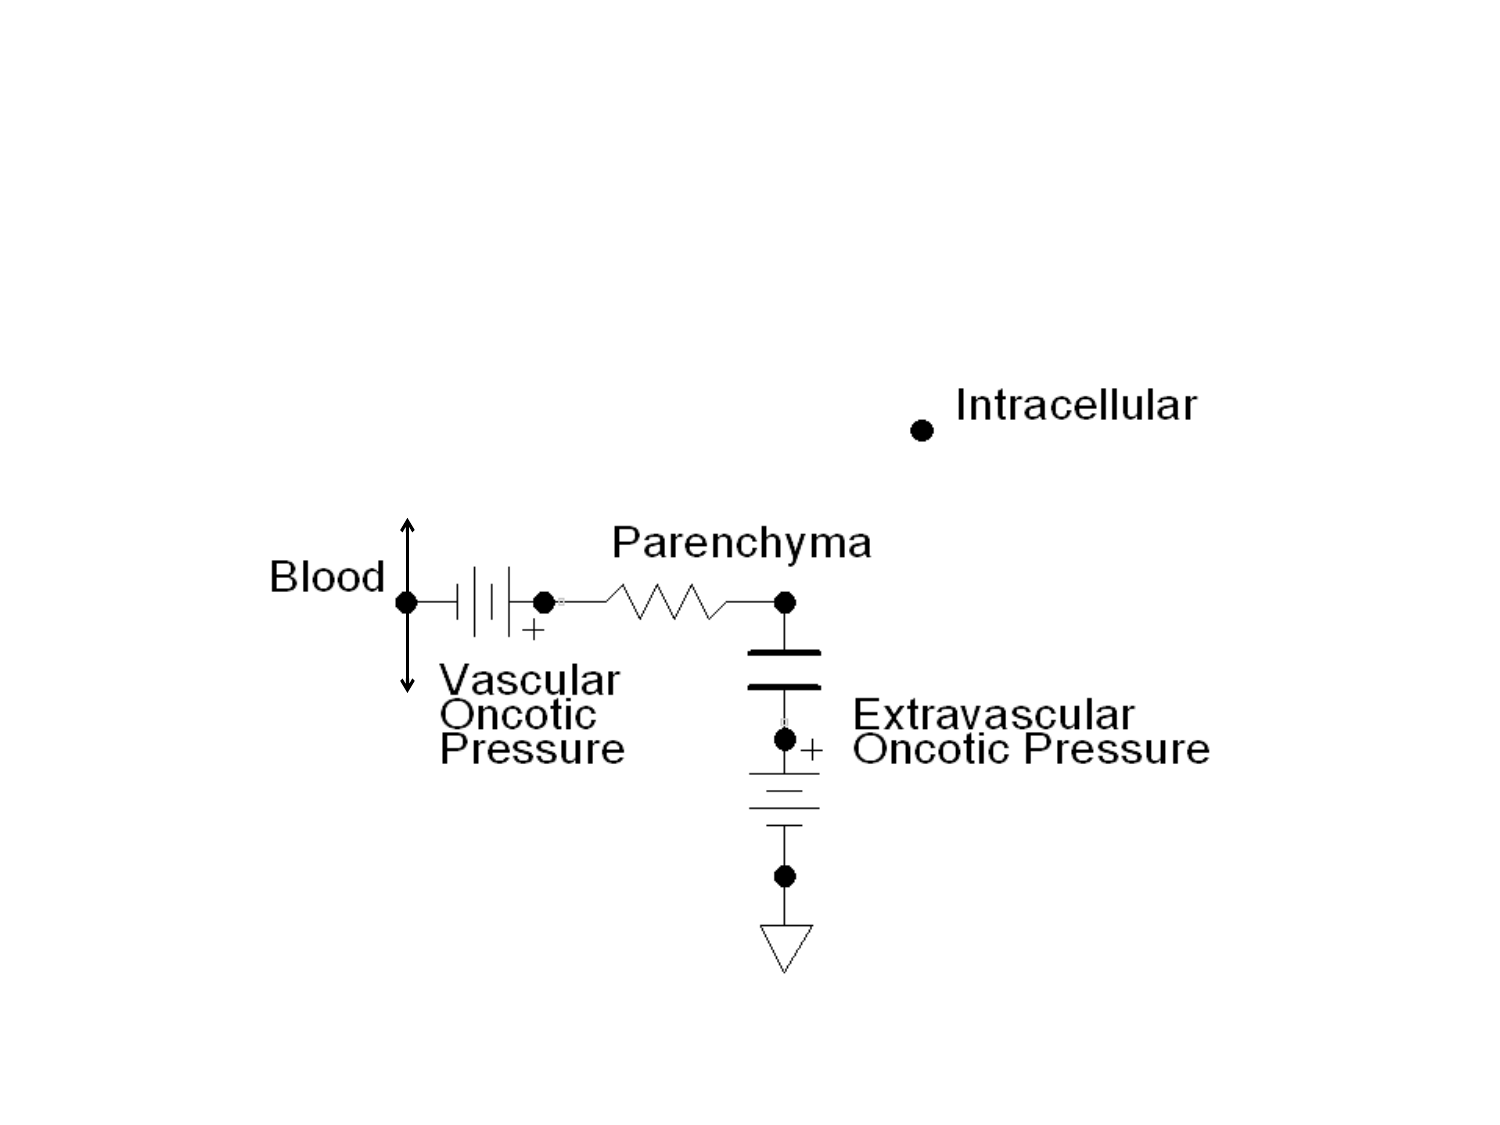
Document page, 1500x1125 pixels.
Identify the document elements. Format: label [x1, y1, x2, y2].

text_box [230, 312, 1272, 998]
